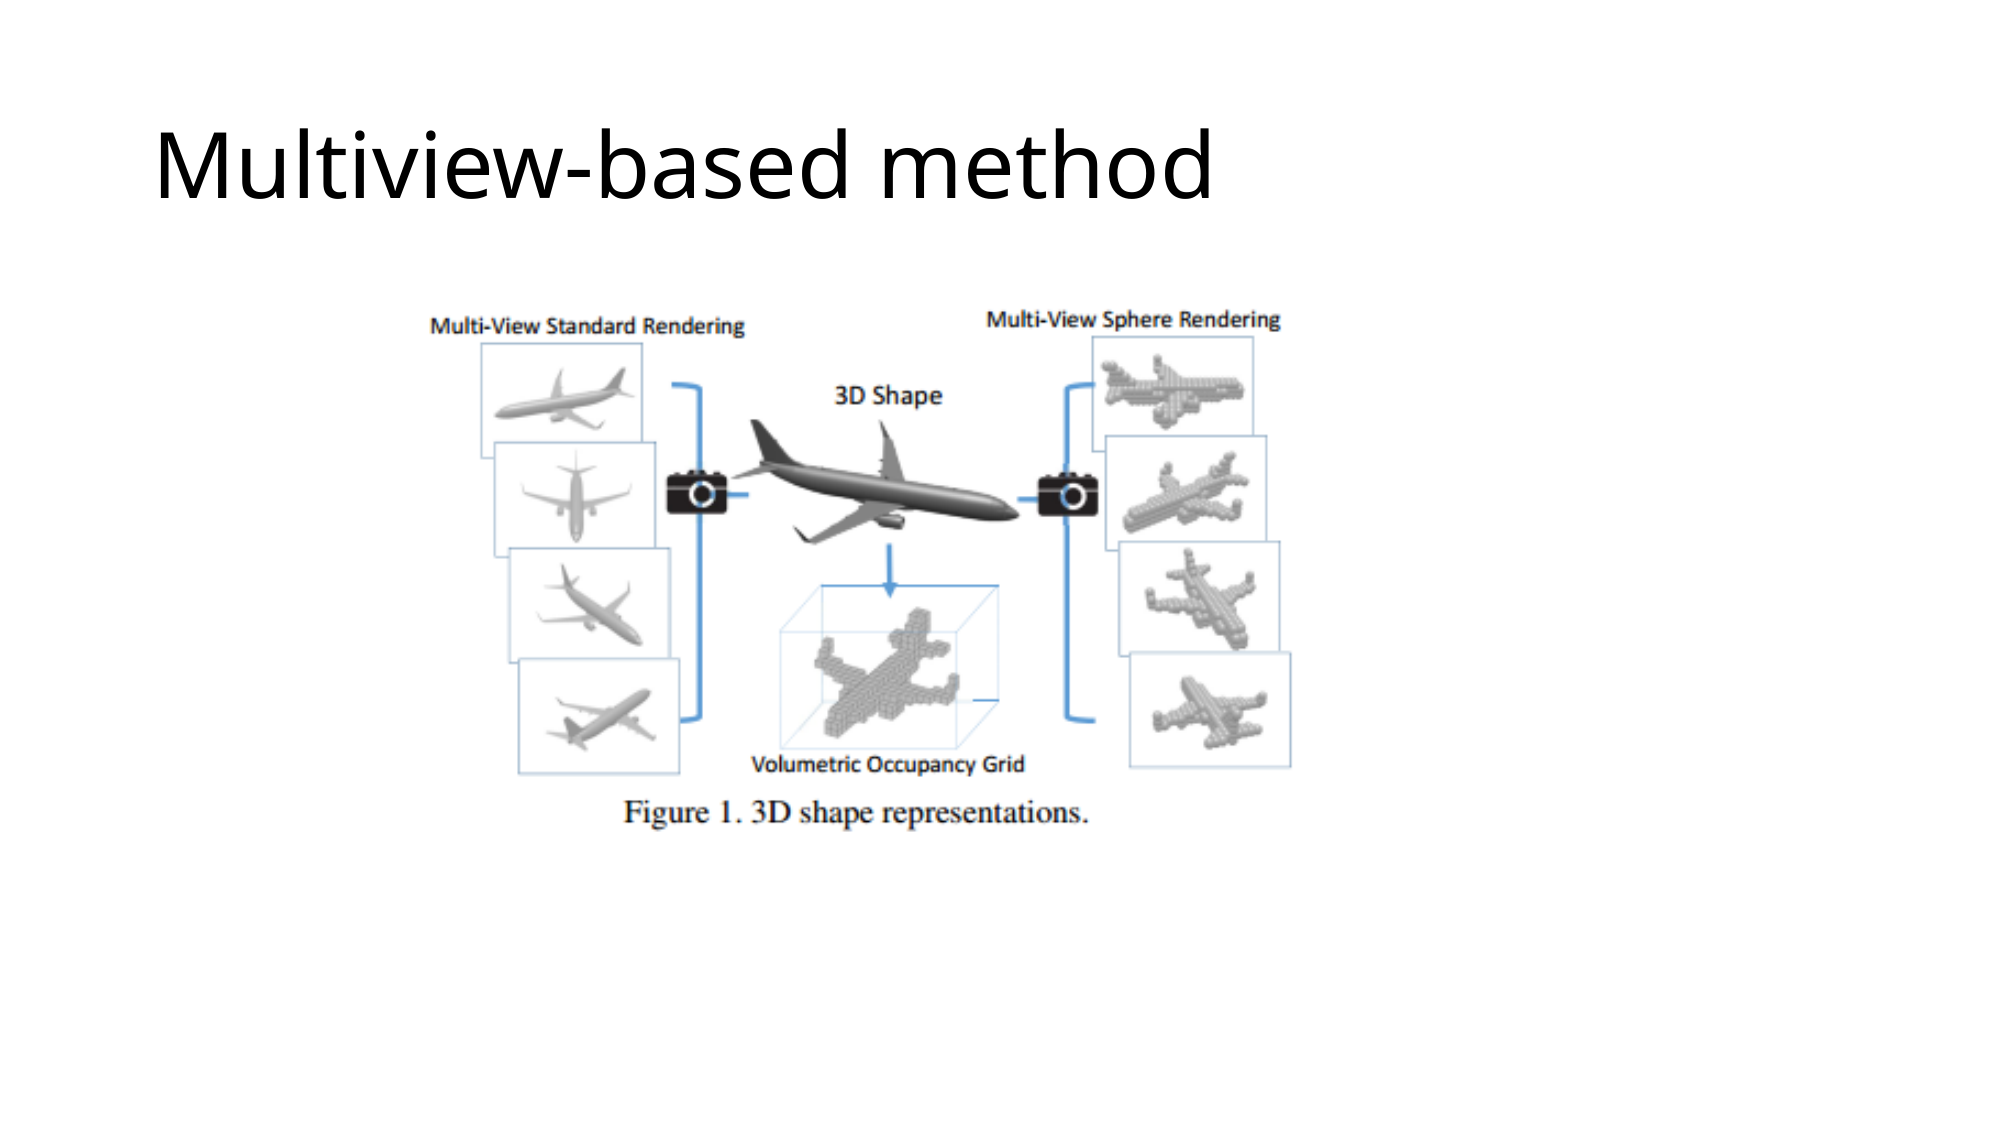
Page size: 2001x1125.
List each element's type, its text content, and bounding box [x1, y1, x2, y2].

title Multiview-based method [137, 59, 1863, 278]
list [415, 299, 1323, 854]
